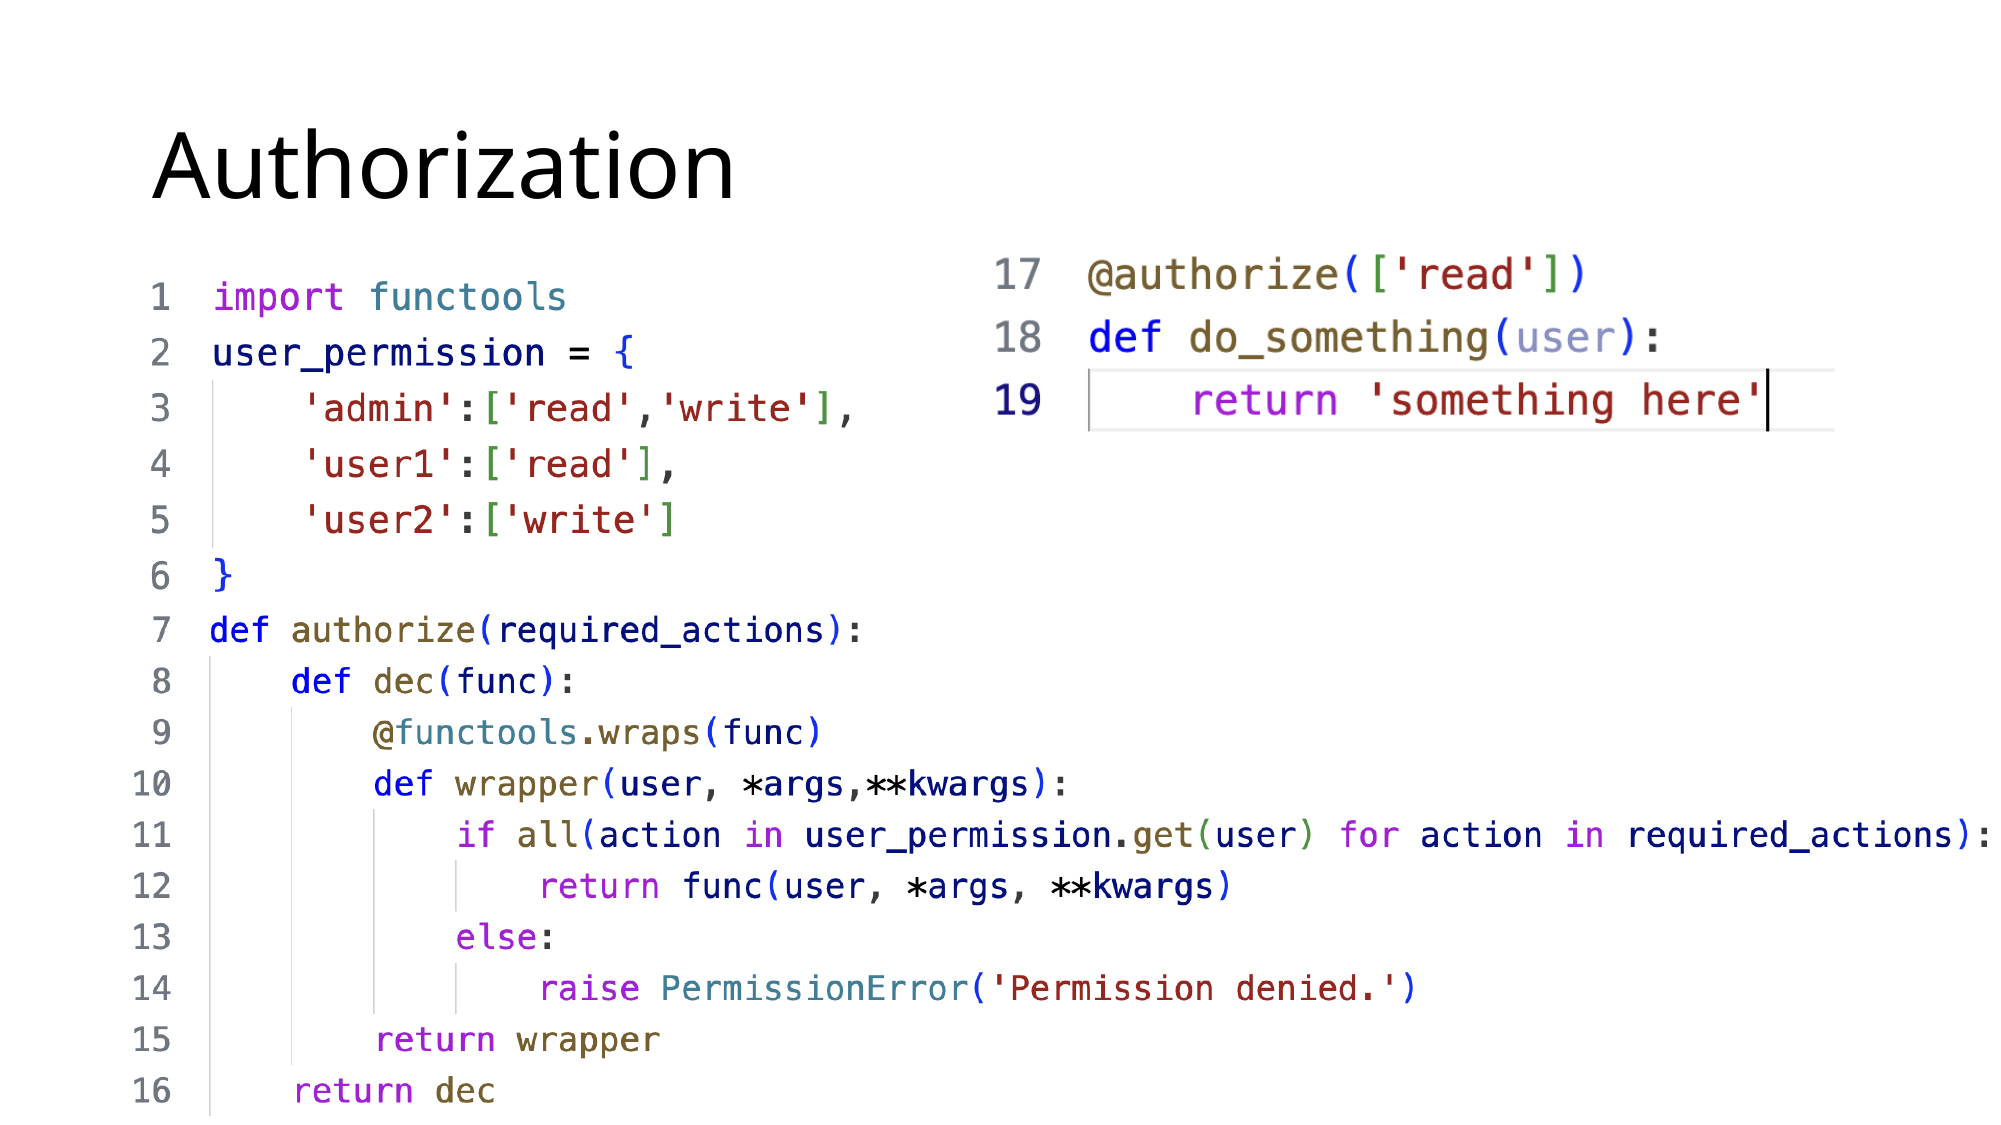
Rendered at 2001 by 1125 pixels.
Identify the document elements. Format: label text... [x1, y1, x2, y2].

picture [967, 245, 1835, 444]
picture [113, 610, 2000, 1120]
title Authorization [137, 59, 1863, 278]
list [115, 273, 1055, 604]
